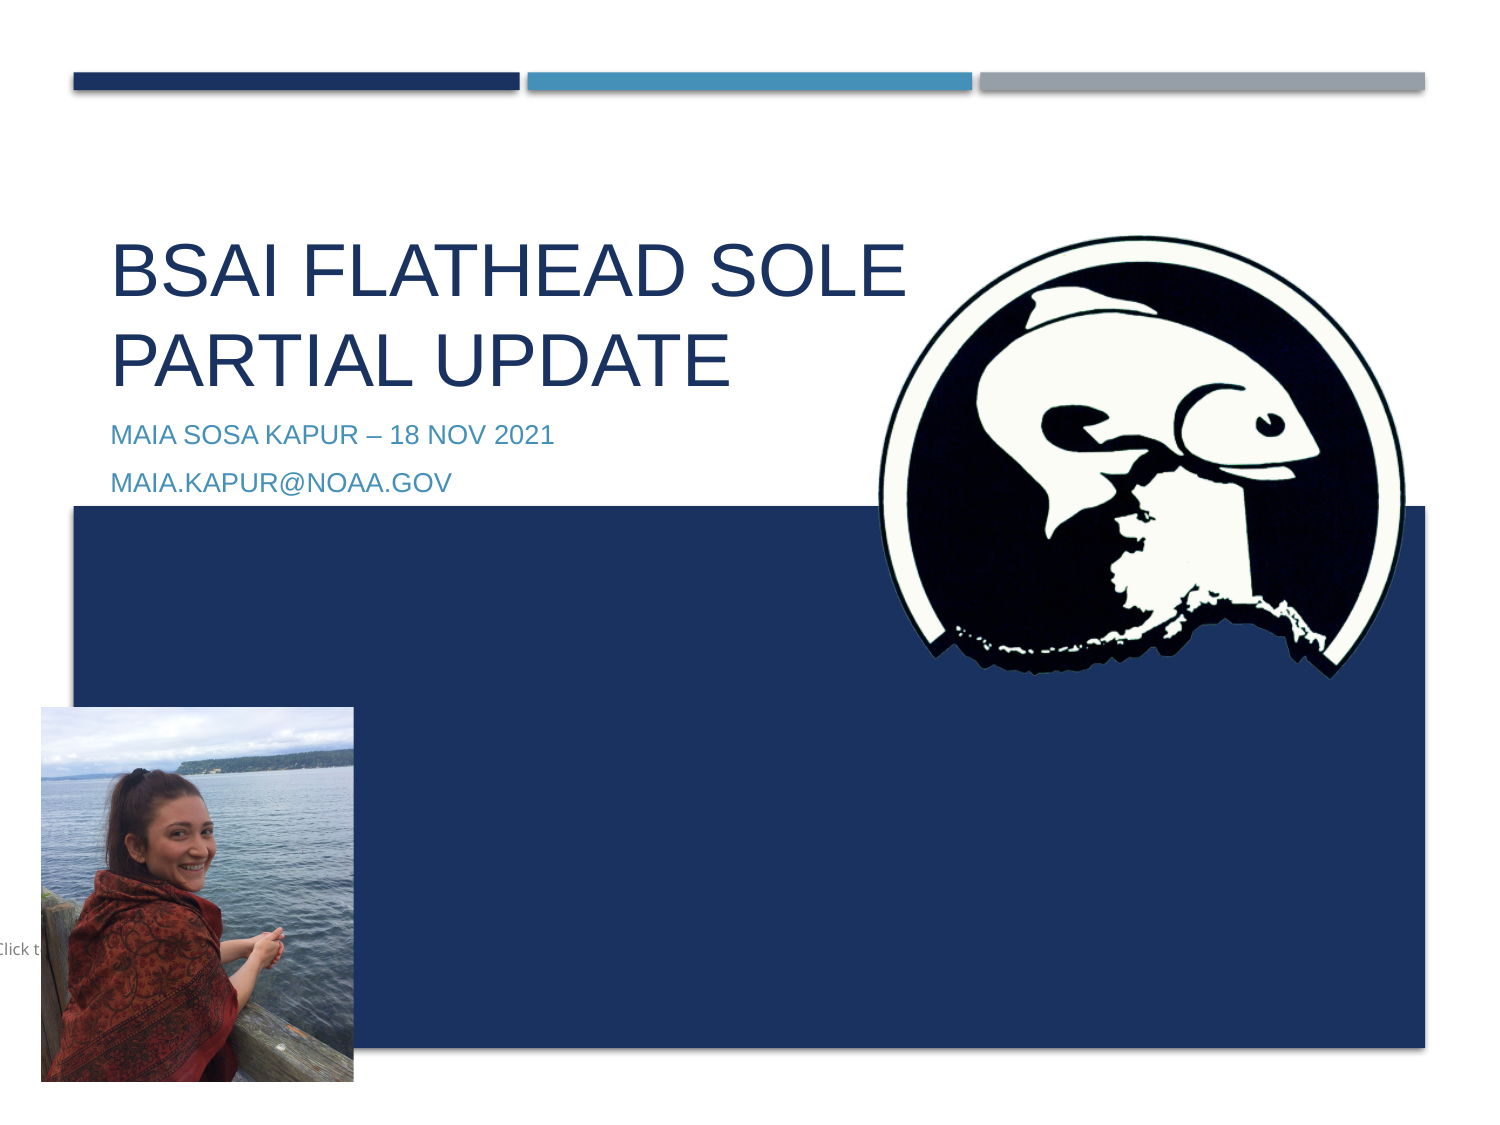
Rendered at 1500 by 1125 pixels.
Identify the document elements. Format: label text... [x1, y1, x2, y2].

subtitle Maia sosa kapur – 18 nov 2021 MAIA.KAPUR@NOAA.GOV [95, 409, 872, 507]
picture [40, 706, 355, 1083]
picture [878, 235, 1407, 681]
title BSAI Flathead sole Partial update [95, 162, 1406, 409]
